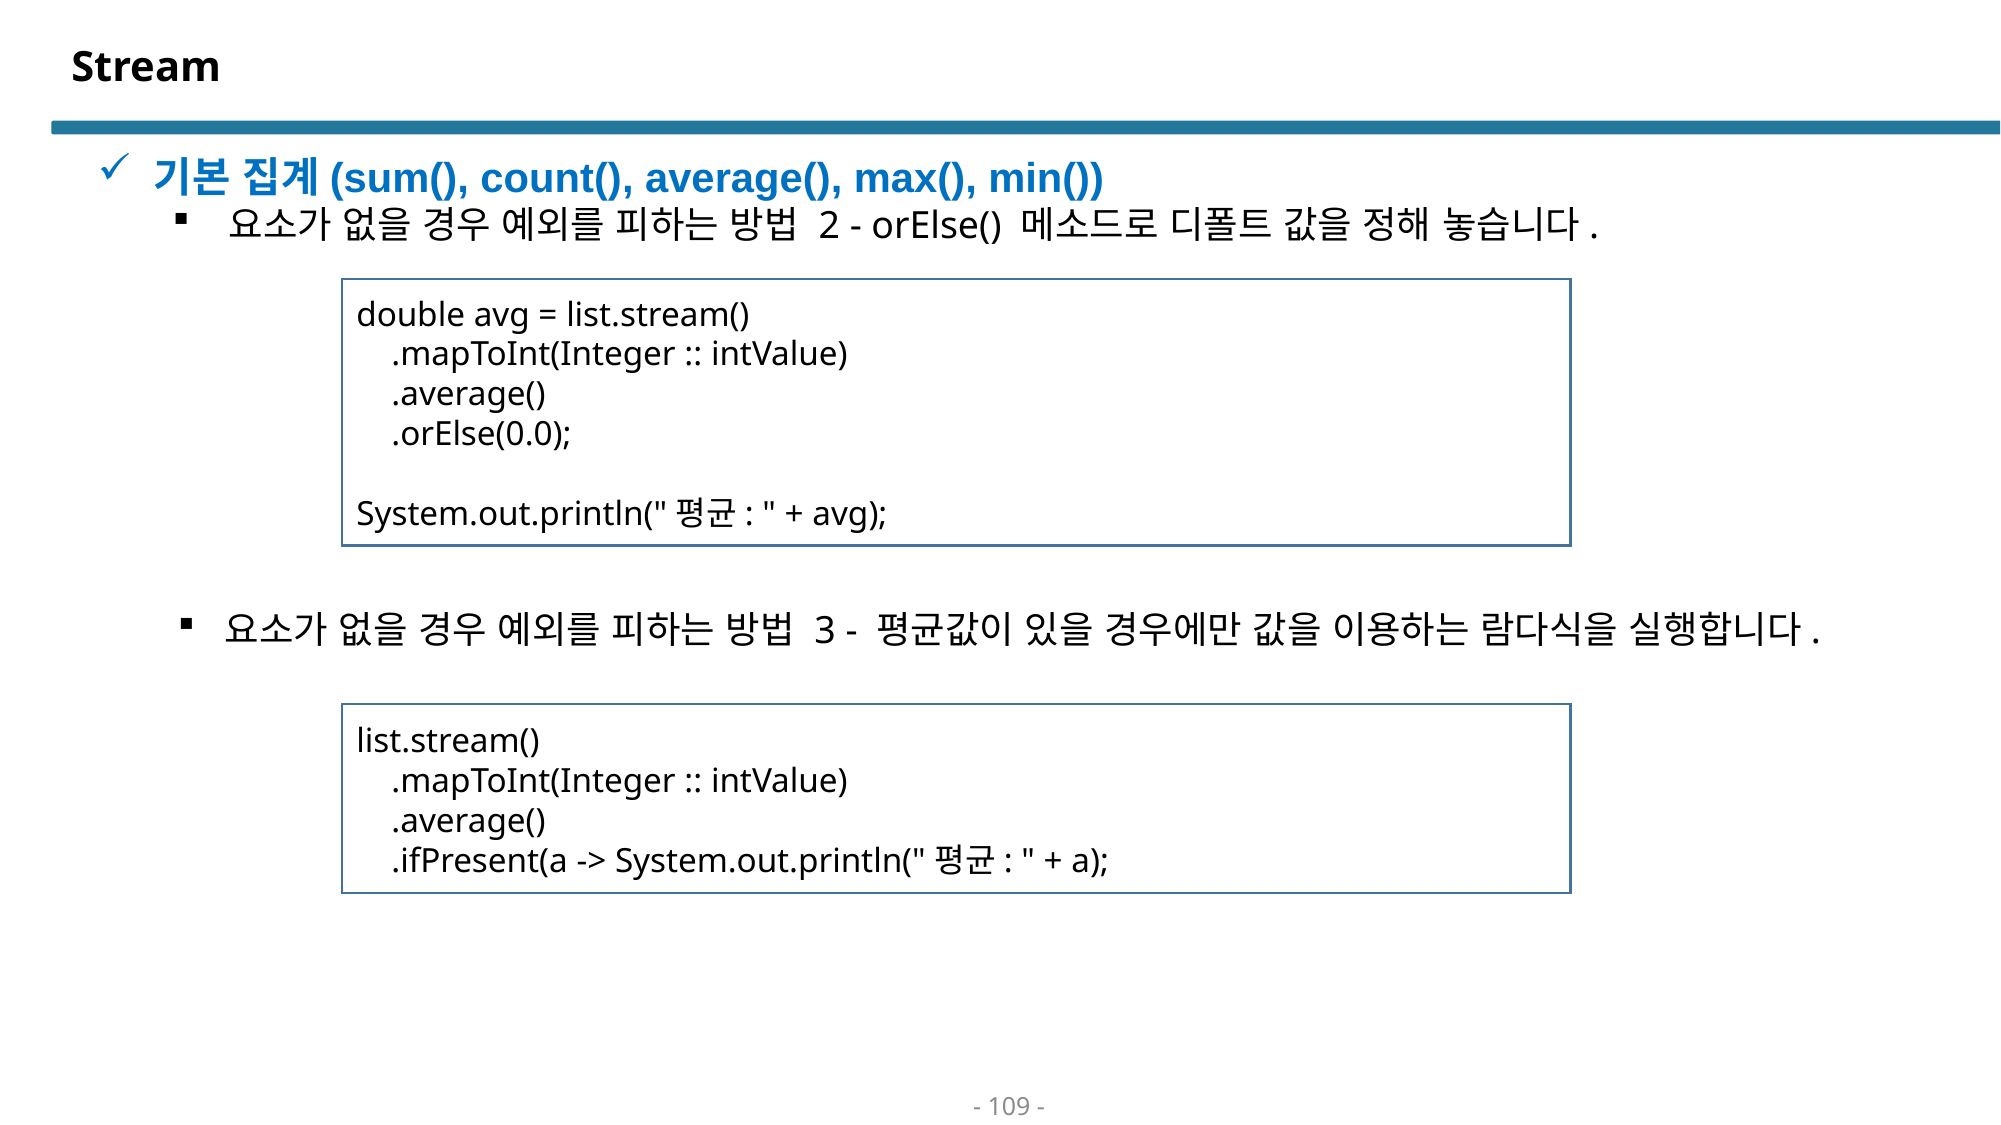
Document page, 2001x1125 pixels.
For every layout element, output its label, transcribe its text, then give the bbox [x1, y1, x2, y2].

text_box list.stream() .mapToInt(Integer :: intValue) .average() .ifPresent(a -> System.out.println("평균: " + a); [341, 703, 1572, 894]
text_box 기본 집계(sum(), count(), average(), max(), min()) 요소가 없을 경우 예외를 피하는 방법 2 - orElse() 메소드로 디폴트 값을 정해 놓습니다. [82, 143, 1949, 254]
slide_number - 109 - [778, 1090, 1246, 1125]
text_box double avg = list.stream() .mapToInt(Integer :: intValue) .average() .orElse(0.0); System.out.println("평균: " + avg); [341, 278, 1572, 547]
title Stream [56, 37, 1857, 109]
text_box 요소가 없을 경우 예외를 피하는 방법 3 - 평균값이 있을 경우에만 값을 이용하는 람다식을 실행합니다. [163, 598, 1857, 658]
